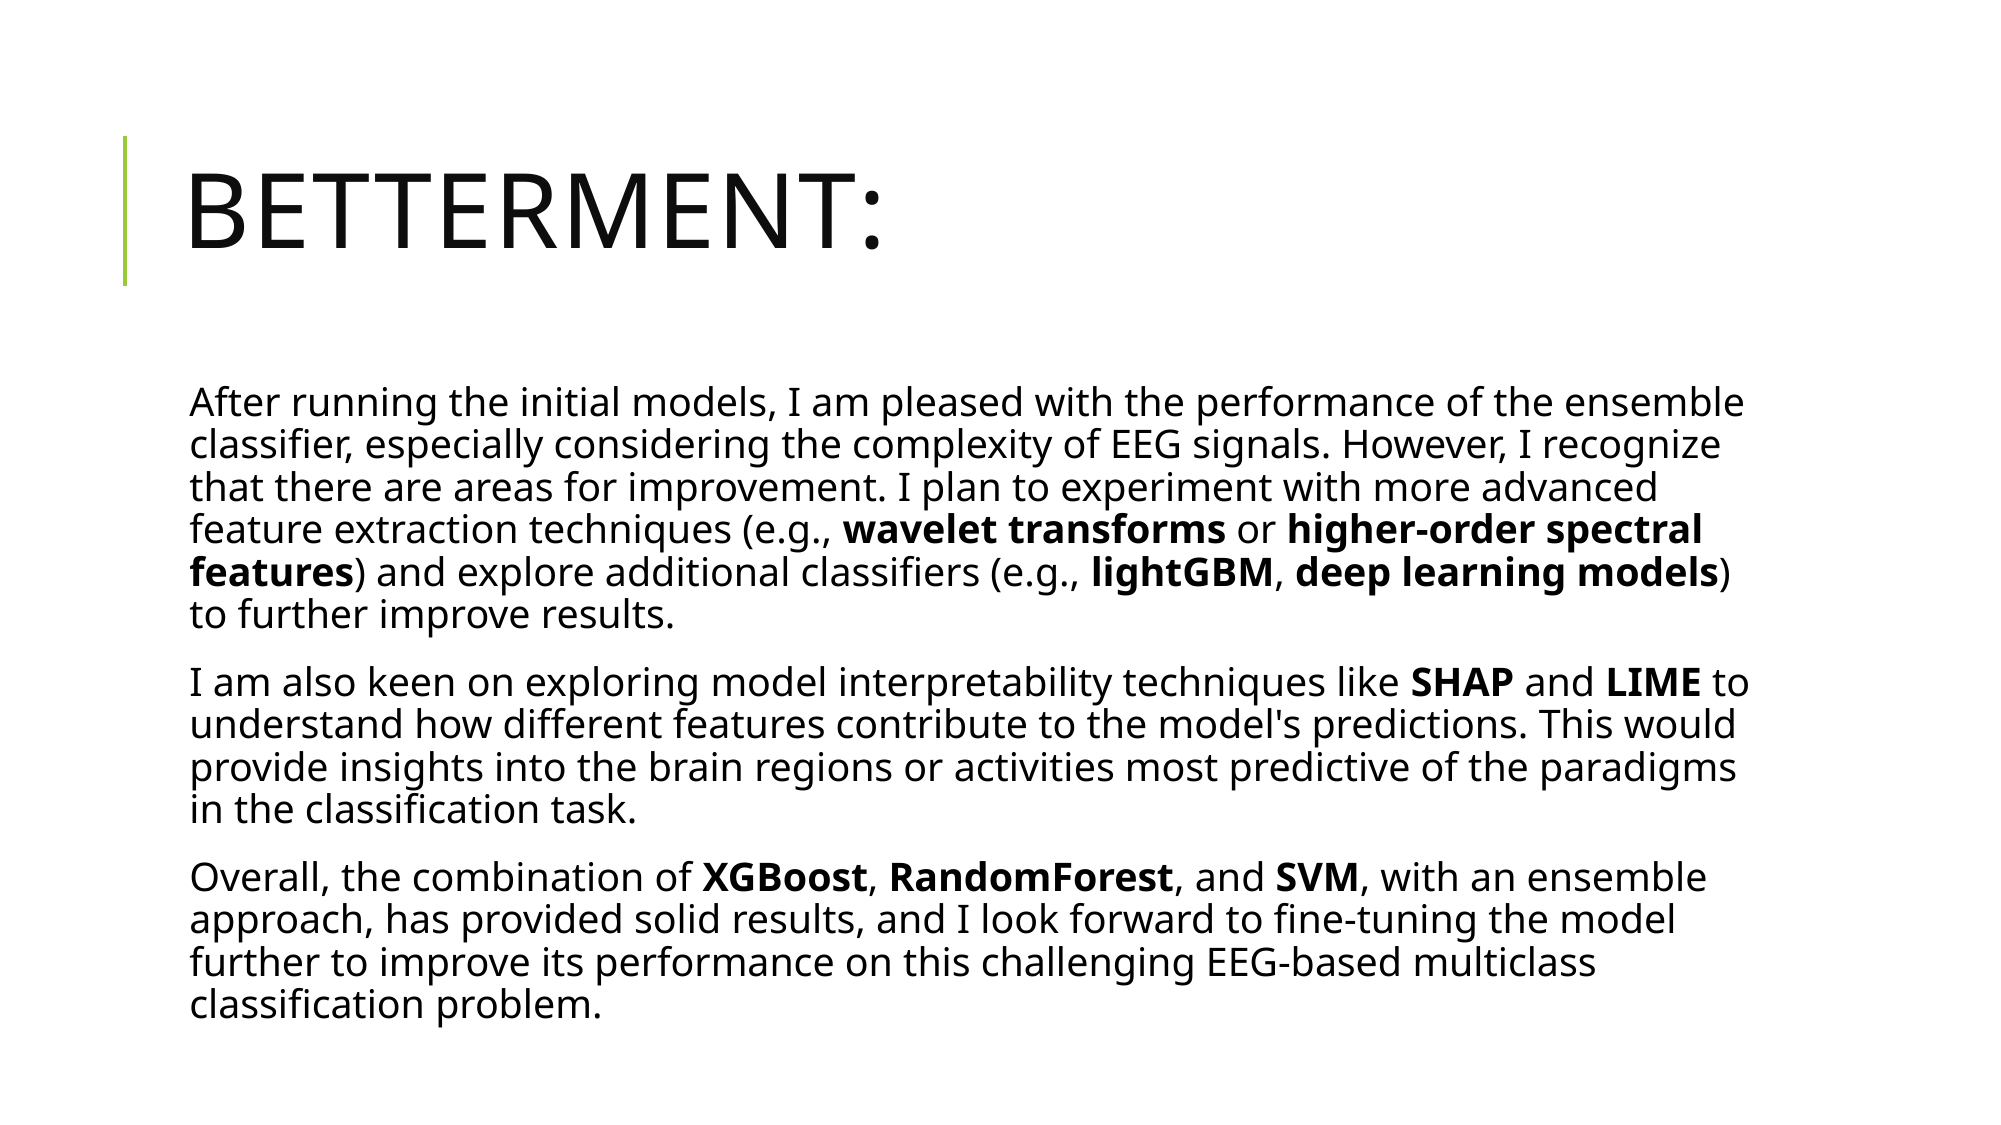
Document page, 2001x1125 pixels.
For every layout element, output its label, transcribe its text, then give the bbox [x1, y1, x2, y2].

list After running the initial models, I am pleased with the performance of the ensemble classifier, especially considering the complexity of EEG signals. However, I recognize that there are areas for improvement. I plan to experiment with more advanced feature extraction techniques (e.g., wavelet transforms or higher-order spectral features) and explore additional classifiers (e.g., lightGBM, deep learning models) to further improve results. I am also keen on exploring model interpretability techniques like SHAP and LIME to understand how different features contribute to the model's predictions. This would provide insights into the brain regions or activities most predictive of the paradigms in the classification task. Overall, the combination of XGBoost, RandomForest, and SVM, with an ensemble approach, has provided solid results, and I look forward to fine-tuning the model further to improve its performance on this challenging EEG-based multiclass classification problem. [168, 375, 1763, 1035]
title Betterment: [168, 96, 1763, 342]
